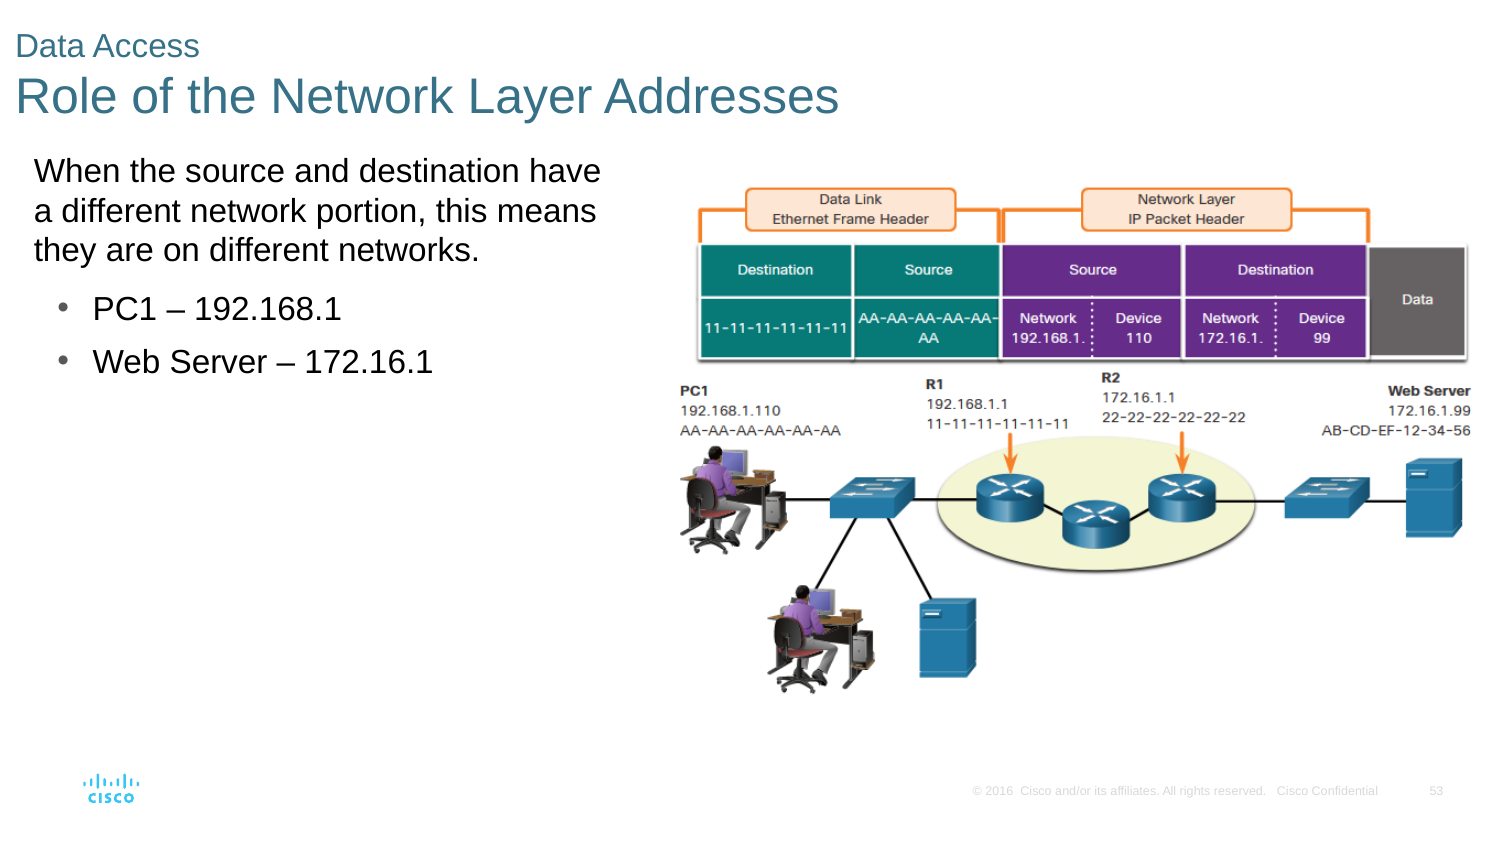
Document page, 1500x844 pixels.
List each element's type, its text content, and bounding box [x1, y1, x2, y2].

list When the source and destination have a different network portion, this means they are on different networks. PC1 – 192.168.1 Web Server – 172.16.1 [18, 141, 653, 731]
picture [679, 169, 1482, 702]
title Data Access Role of the Network Layer Addresses [0, 6, 1500, 142]
